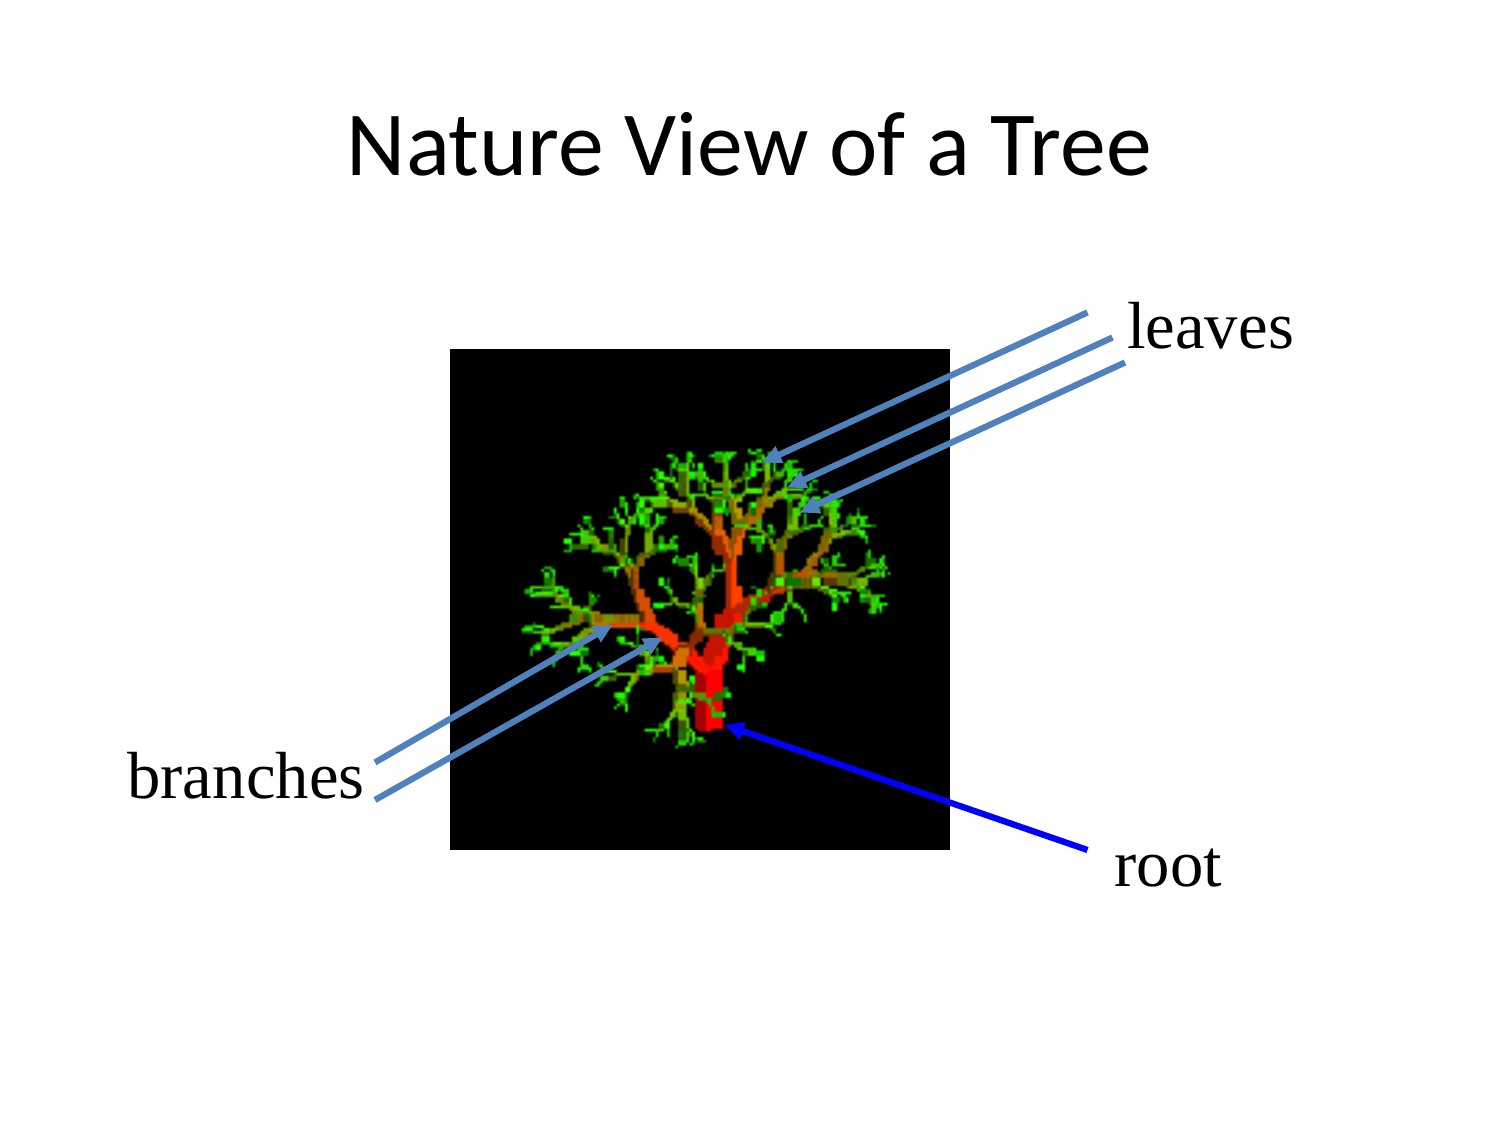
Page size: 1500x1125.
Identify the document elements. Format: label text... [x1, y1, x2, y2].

picture [449, 349, 951, 851]
text_box root [1099, 812, 1263, 908]
text_box leaves [1112, 274, 1338, 370]
title Nature View of a Tree [75, 45, 1425, 233]
text_box branches [112, 724, 388, 820]
